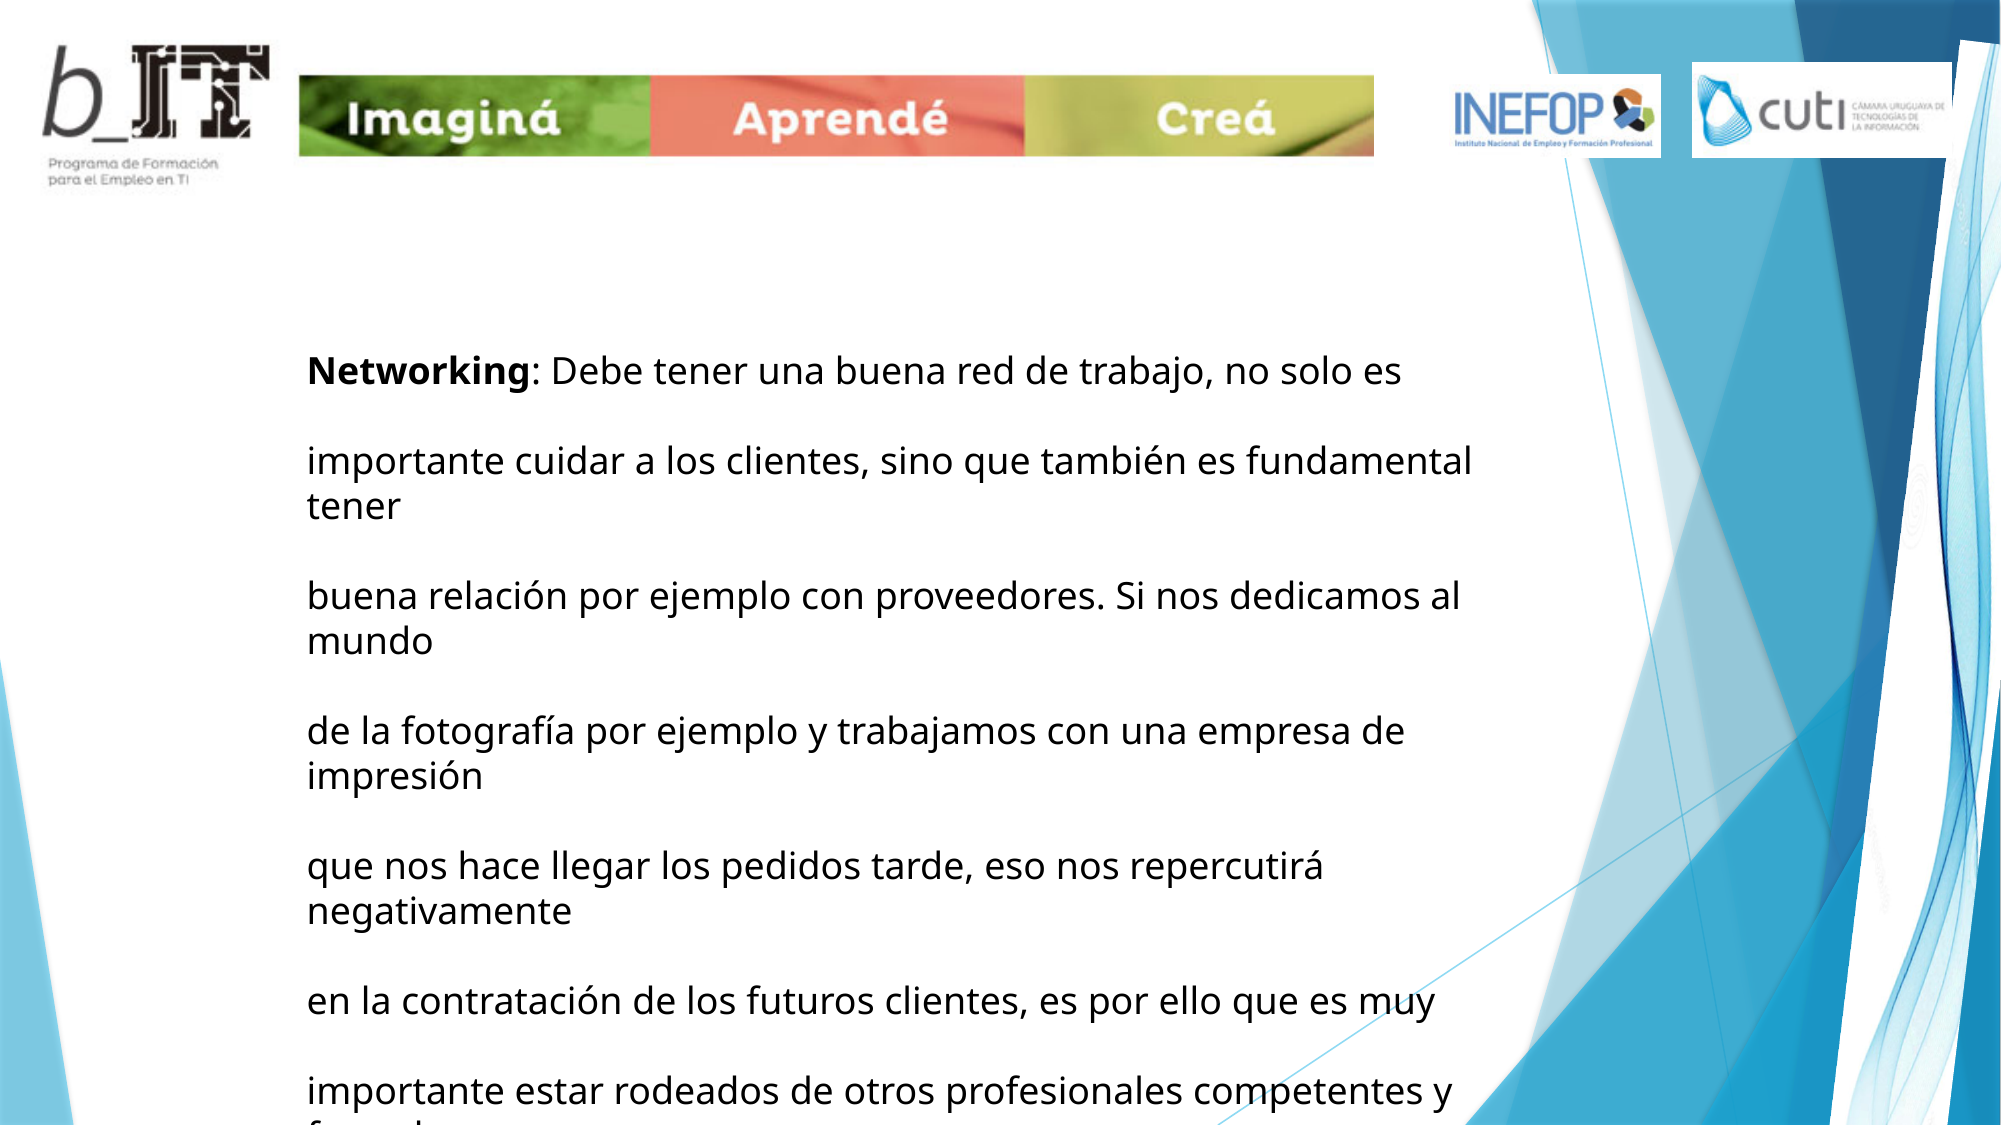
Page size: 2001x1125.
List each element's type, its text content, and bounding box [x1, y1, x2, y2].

text_box Networking: Debe tener una buena red de trabajo, no solo es importante cuidar a los clientes, sino que también es fundamental tener buena relación por ejemplo con proveedores. Si nos dedicamos al mundo de la fotografía por ejemplo y trabajamos con una empresa de impresión que nos hace llegar los pedidos tarde, eso nos repercutirá negativamente en la contratación de los futuros clientes, es por ello que es muy importante estar rodeados de otros profesionales competentes y formales. [291, 339, 1581, 1125]
picture [26, 12, 1375, 209]
picture [1448, 74, 1661, 159]
picture [1399, 39, 2001, 1125]
